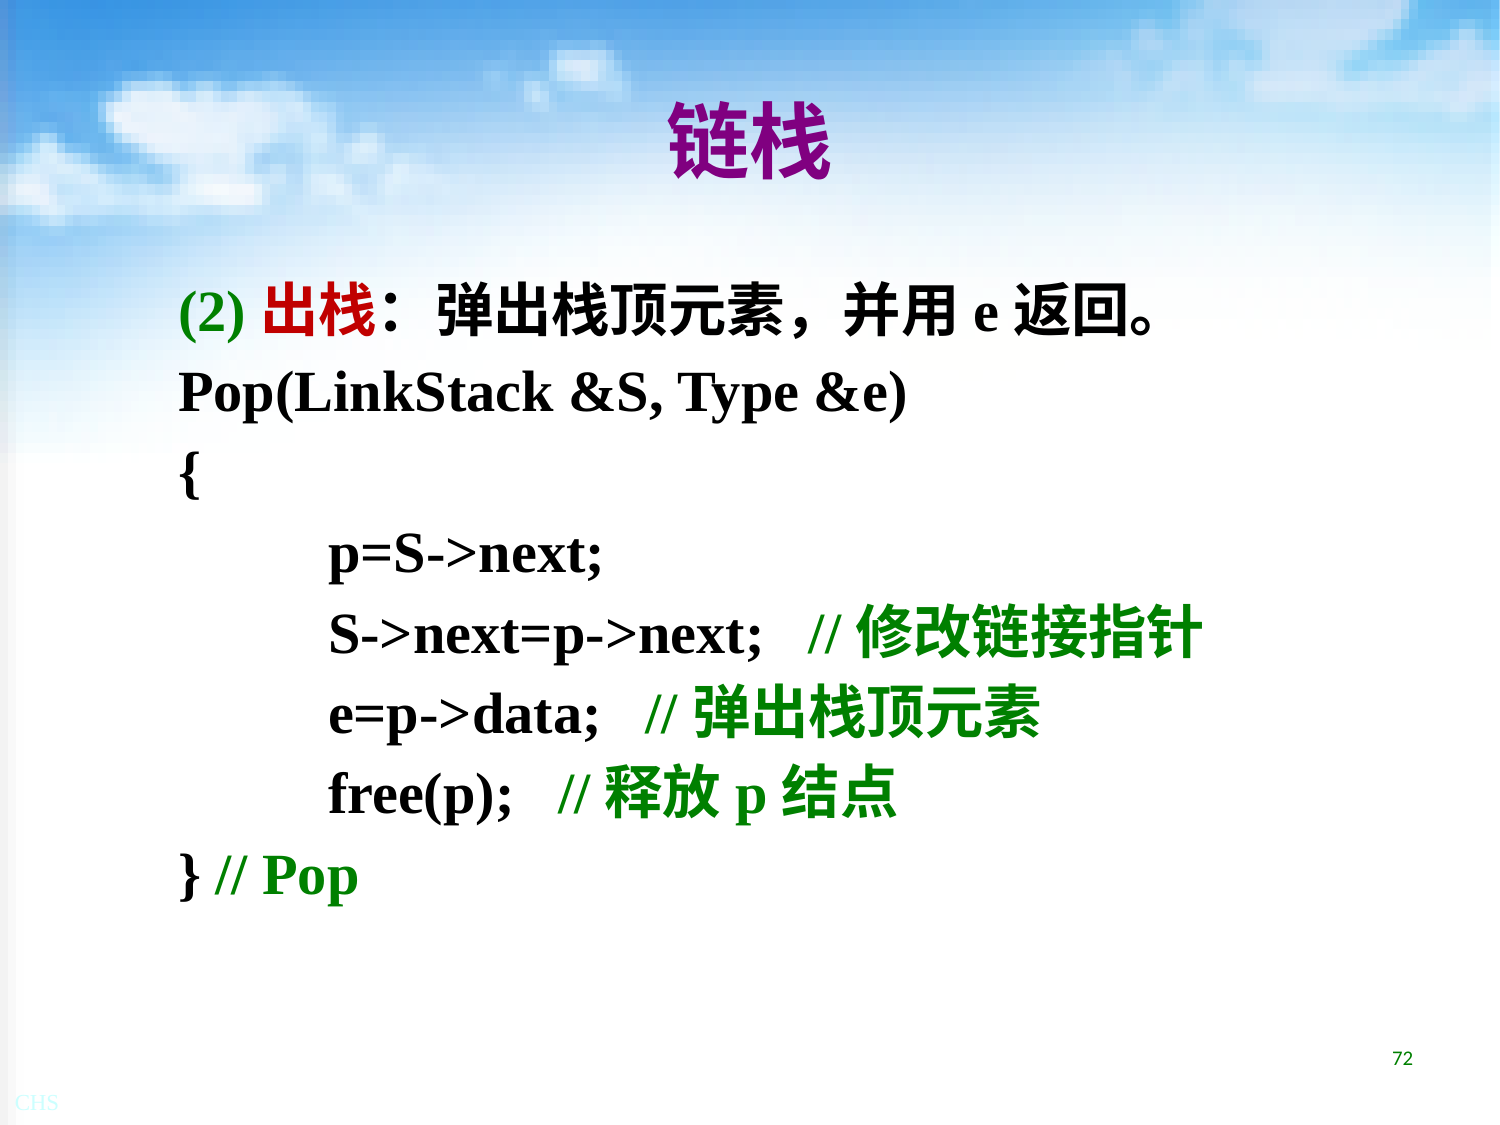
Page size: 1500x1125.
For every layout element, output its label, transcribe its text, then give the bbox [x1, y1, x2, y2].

slide_number 72 [1370, 1042, 1435, 1072]
picture [0, 0, 1500, 1125]
list (2)出栈：弹出栈顶元素，并用e返回。 Pop(LinkStack &S, Type &e) { p=S->next; S->next=p->next; //修改链接指针 e=p->data; //弹出栈顶元素 free(p); //释放p结点 } // Pop [163, 262, 1337, 1006]
title 链栈 [163, 37, 1337, 241]
